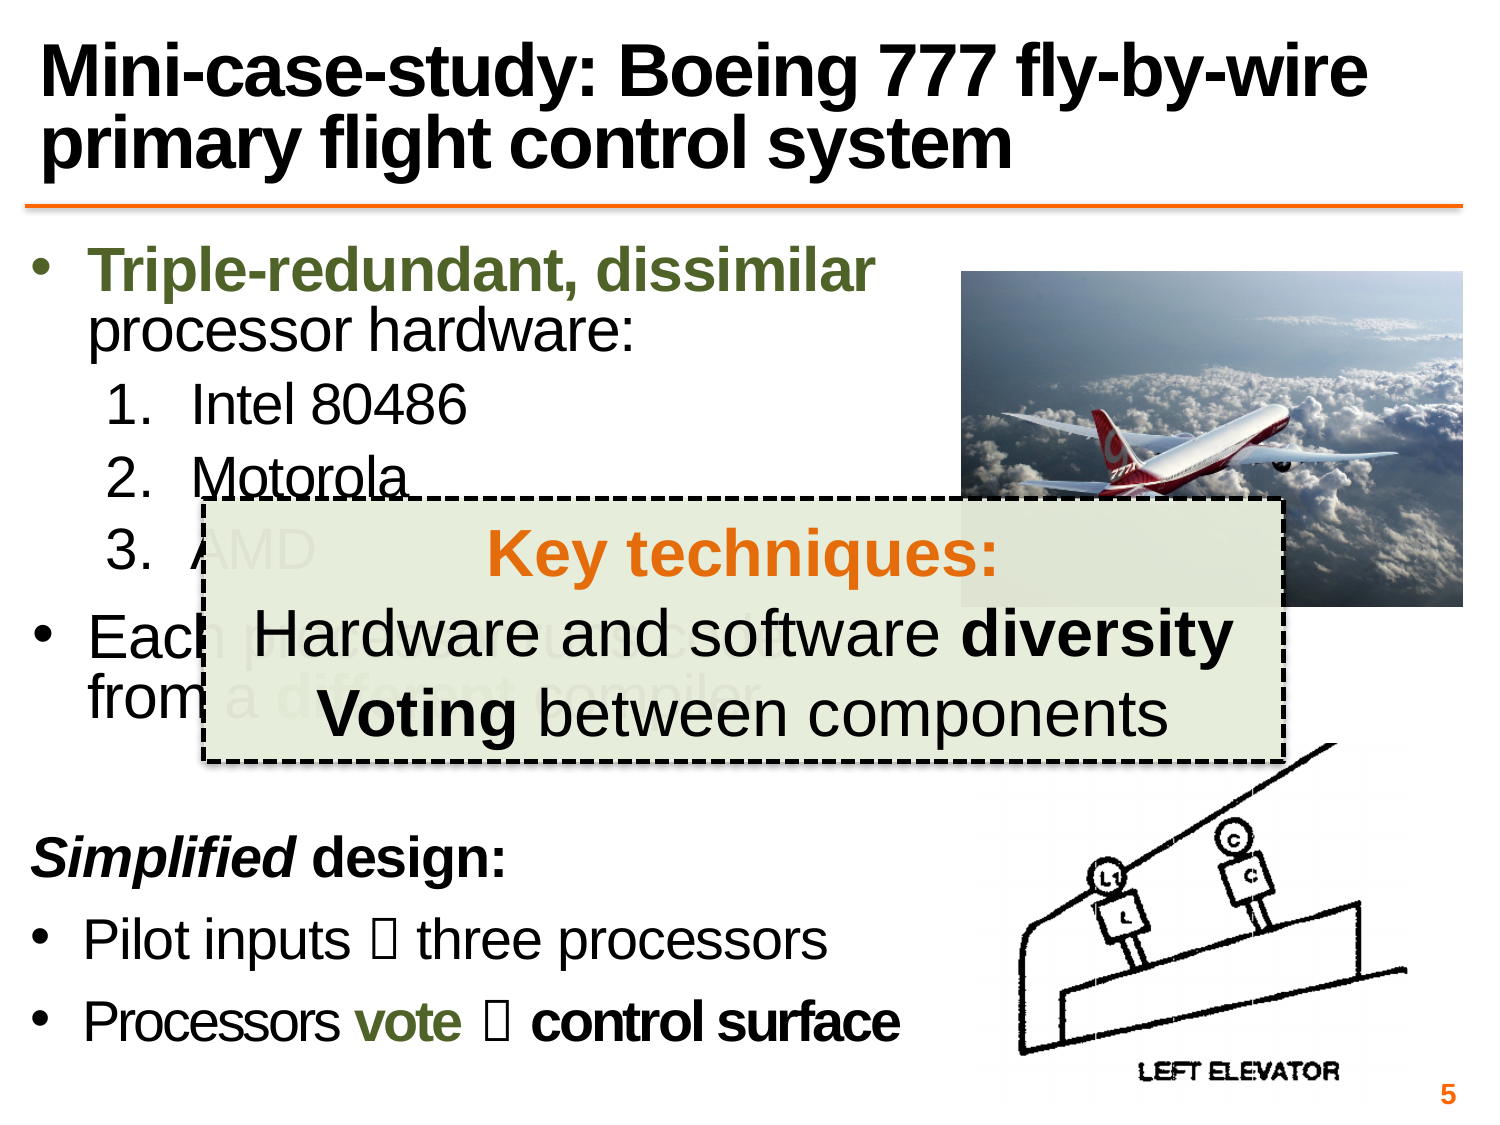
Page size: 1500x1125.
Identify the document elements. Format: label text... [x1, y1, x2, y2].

list Triple-redundant, dissimilar processor hardware: Intel 80486 Motorola AMD Each processor runs code from a different compiler [24, 237, 924, 827]
slide_number 5 [1410, 1074, 1463, 1110]
text_box Key techniques: Hardware and software diversity Voting between components [203, 498, 1284, 763]
picture [961, 271, 1463, 608]
title Mini-case-study: Boeing 777 fly-by-wire primary flight control system [24, 15, 1463, 191]
text_box Simplified design: Pilot inputs  three processors Processors vote  control surface [24, 827, 966, 1059]
picture [971, 743, 1408, 1106]
